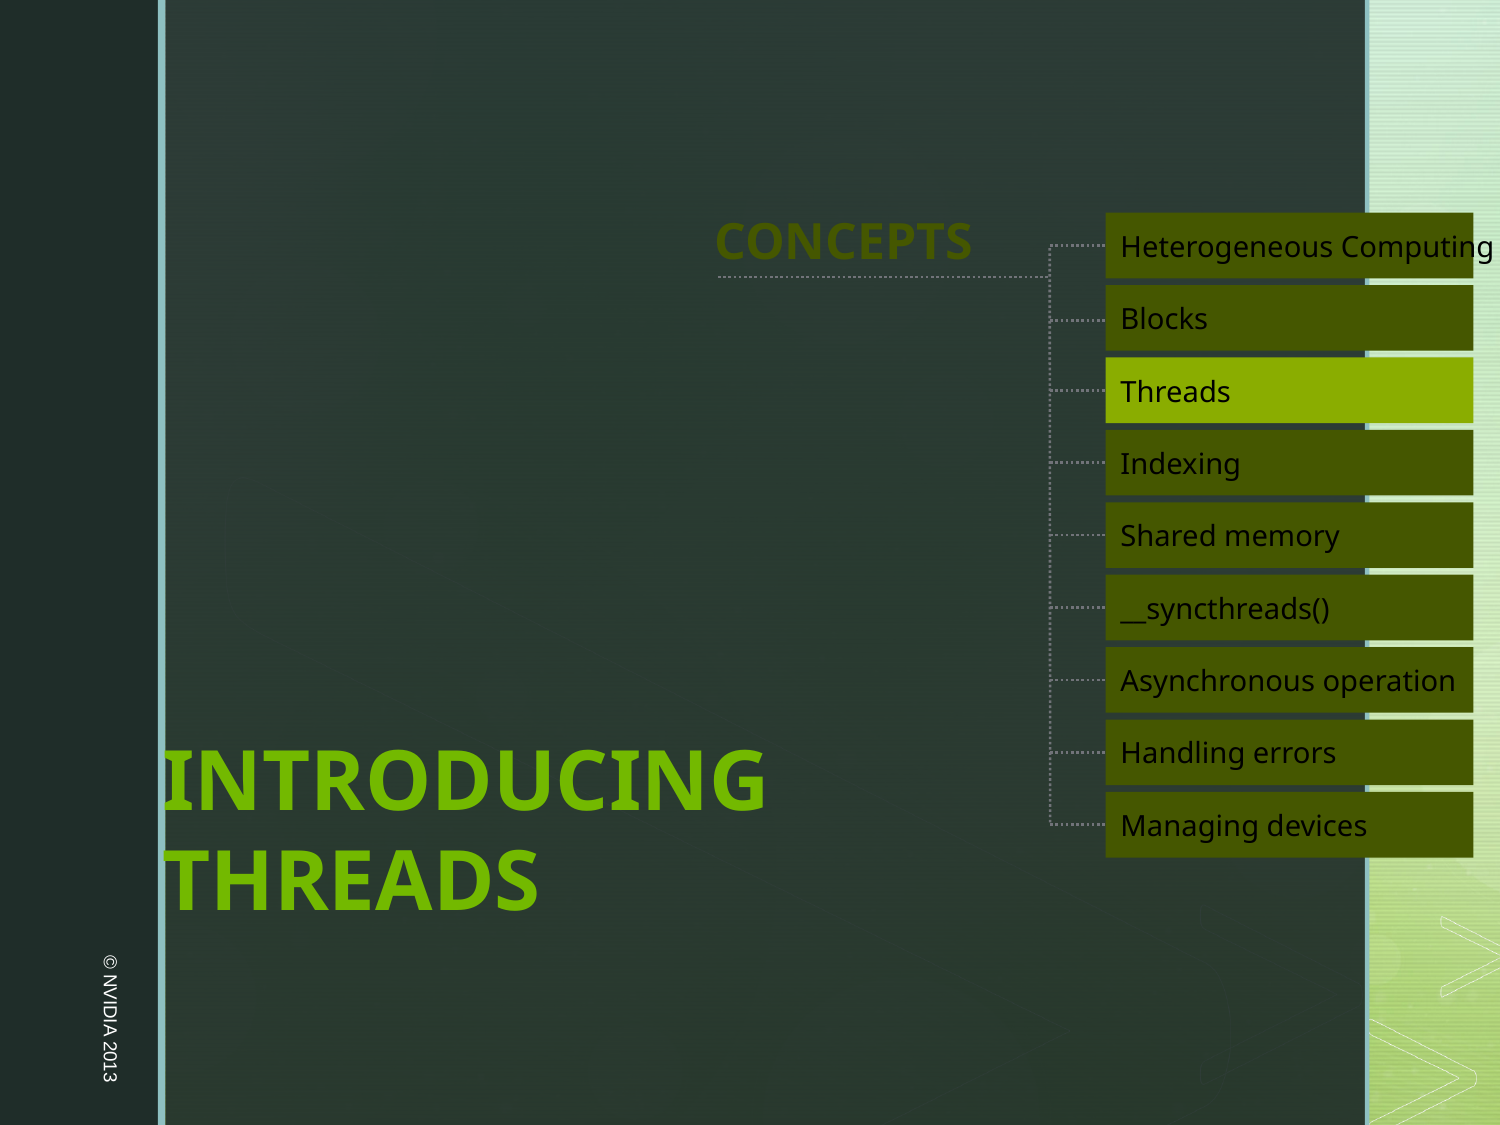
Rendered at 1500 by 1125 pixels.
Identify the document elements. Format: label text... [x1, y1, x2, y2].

text_box Introducing Threads [147, 719, 1037, 935]
text_box CONCEPTS [699, 201, 988, 277]
text_box Blocks [1105, 285, 1474, 351]
text_box Indexing [1105, 429, 1474, 496]
text_box Heterogeneous Computing [1105, 212, 1474, 279]
picture [1370, 0, 1500, 1125]
text_box Managing devices [1105, 791, 1474, 858]
footer © NVIDIA 2013 [97, 132, 128, 1098]
text_box Asynchronous operation [1105, 647, 1474, 713]
text_box Threads [1105, 357, 1474, 424]
text_box __syncthreads() [1105, 574, 1474, 641]
text_box Shared memory [1105, 502, 1474, 568]
text_box Handling errors [1105, 719, 1474, 786]
